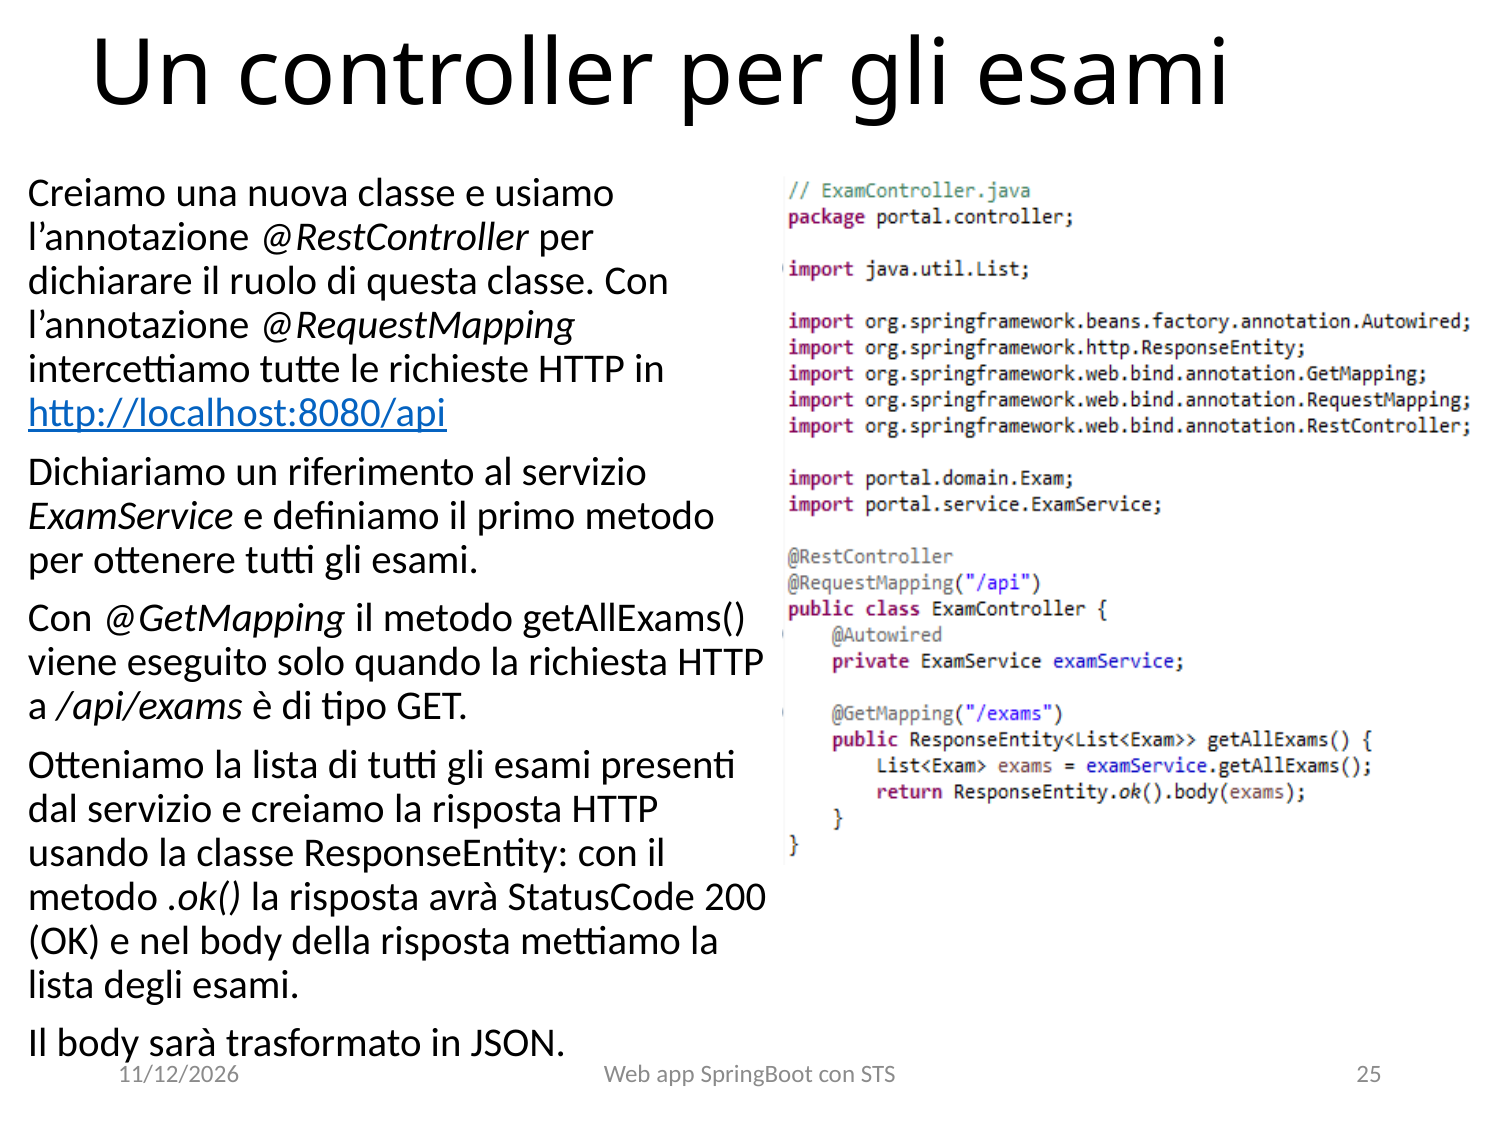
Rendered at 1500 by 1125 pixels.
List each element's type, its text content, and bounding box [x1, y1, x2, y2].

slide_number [103, 1042, 441, 1103]
footer Web app SpringBoot con STS [496, 1042, 1004, 1103]
list Creiamo una nuova classe e usiamo l’annotazione @RestController per dichiarare il ruolo di questa classe. Con l’annotazione @RequestMapping intercettiamo tutte le richieste HTTP in http://localhost:8080/api Dichiariamo un riferimento al servizio ExamService e definiamo il primo metodo per ottenere tutti gli esami. Con @GetMapping il metodo getAllExams() viene eseguito solo quando la richiesta HTTP a /api/exams è di tipo GET. Otteniamo la lista di tutti gli esami presenti dal servizio e creiamo la risposta HTTP usando la classe ResponseEntity: con il metodo .ok() la risposta avrà StatusCode 200 (OK) e nel body della risposta mettiamo la lista degli esami. Il body sarà trasformato in JSON. [12, 163, 783, 1099]
slide_number 24 [1059, 1042, 1397, 1103]
title Un controller per gli esami [74, 17, 1368, 133]
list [782, 175, 1482, 865]
